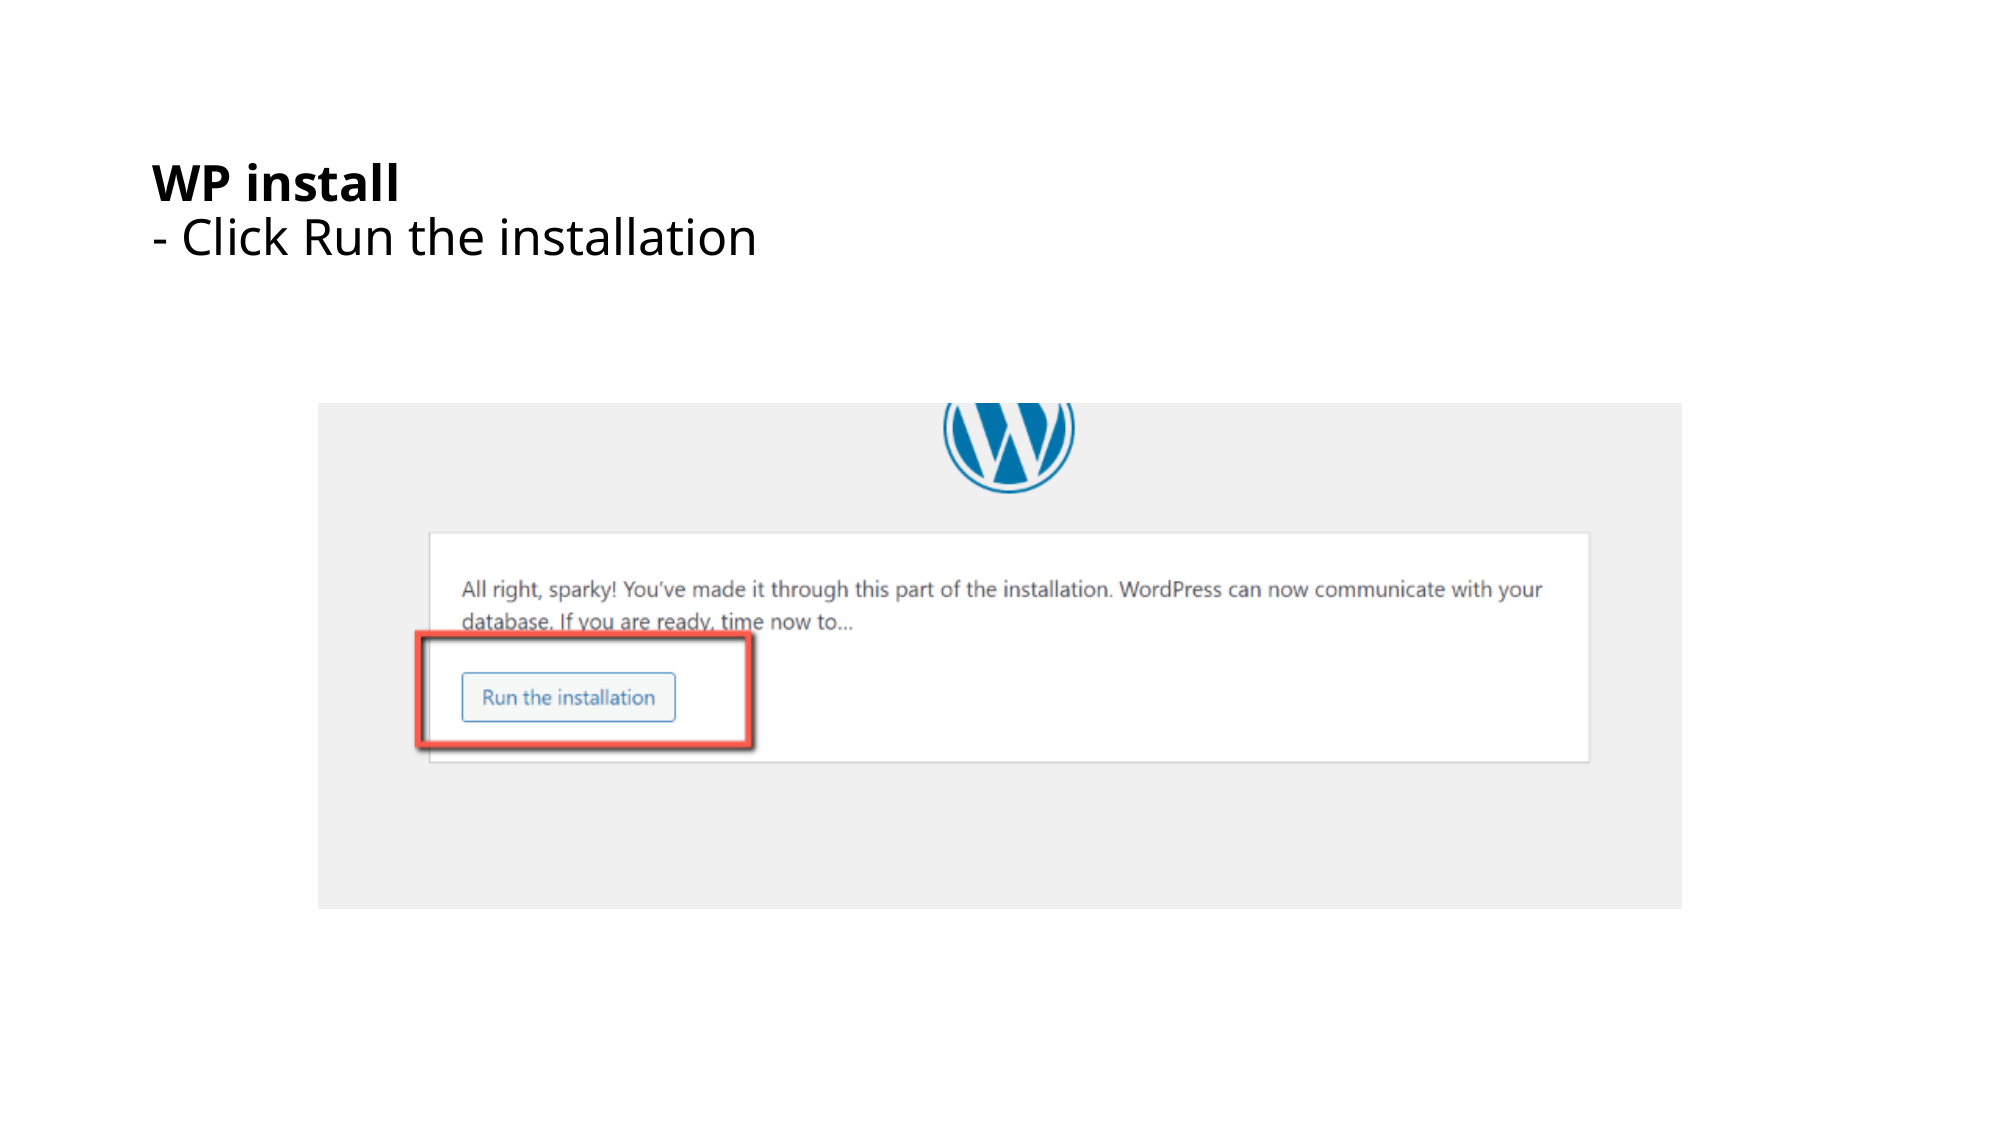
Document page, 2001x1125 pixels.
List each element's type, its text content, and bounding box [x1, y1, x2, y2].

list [318, 403, 1682, 909]
title WP install - Click Run the installation [137, 59, 1863, 365]
